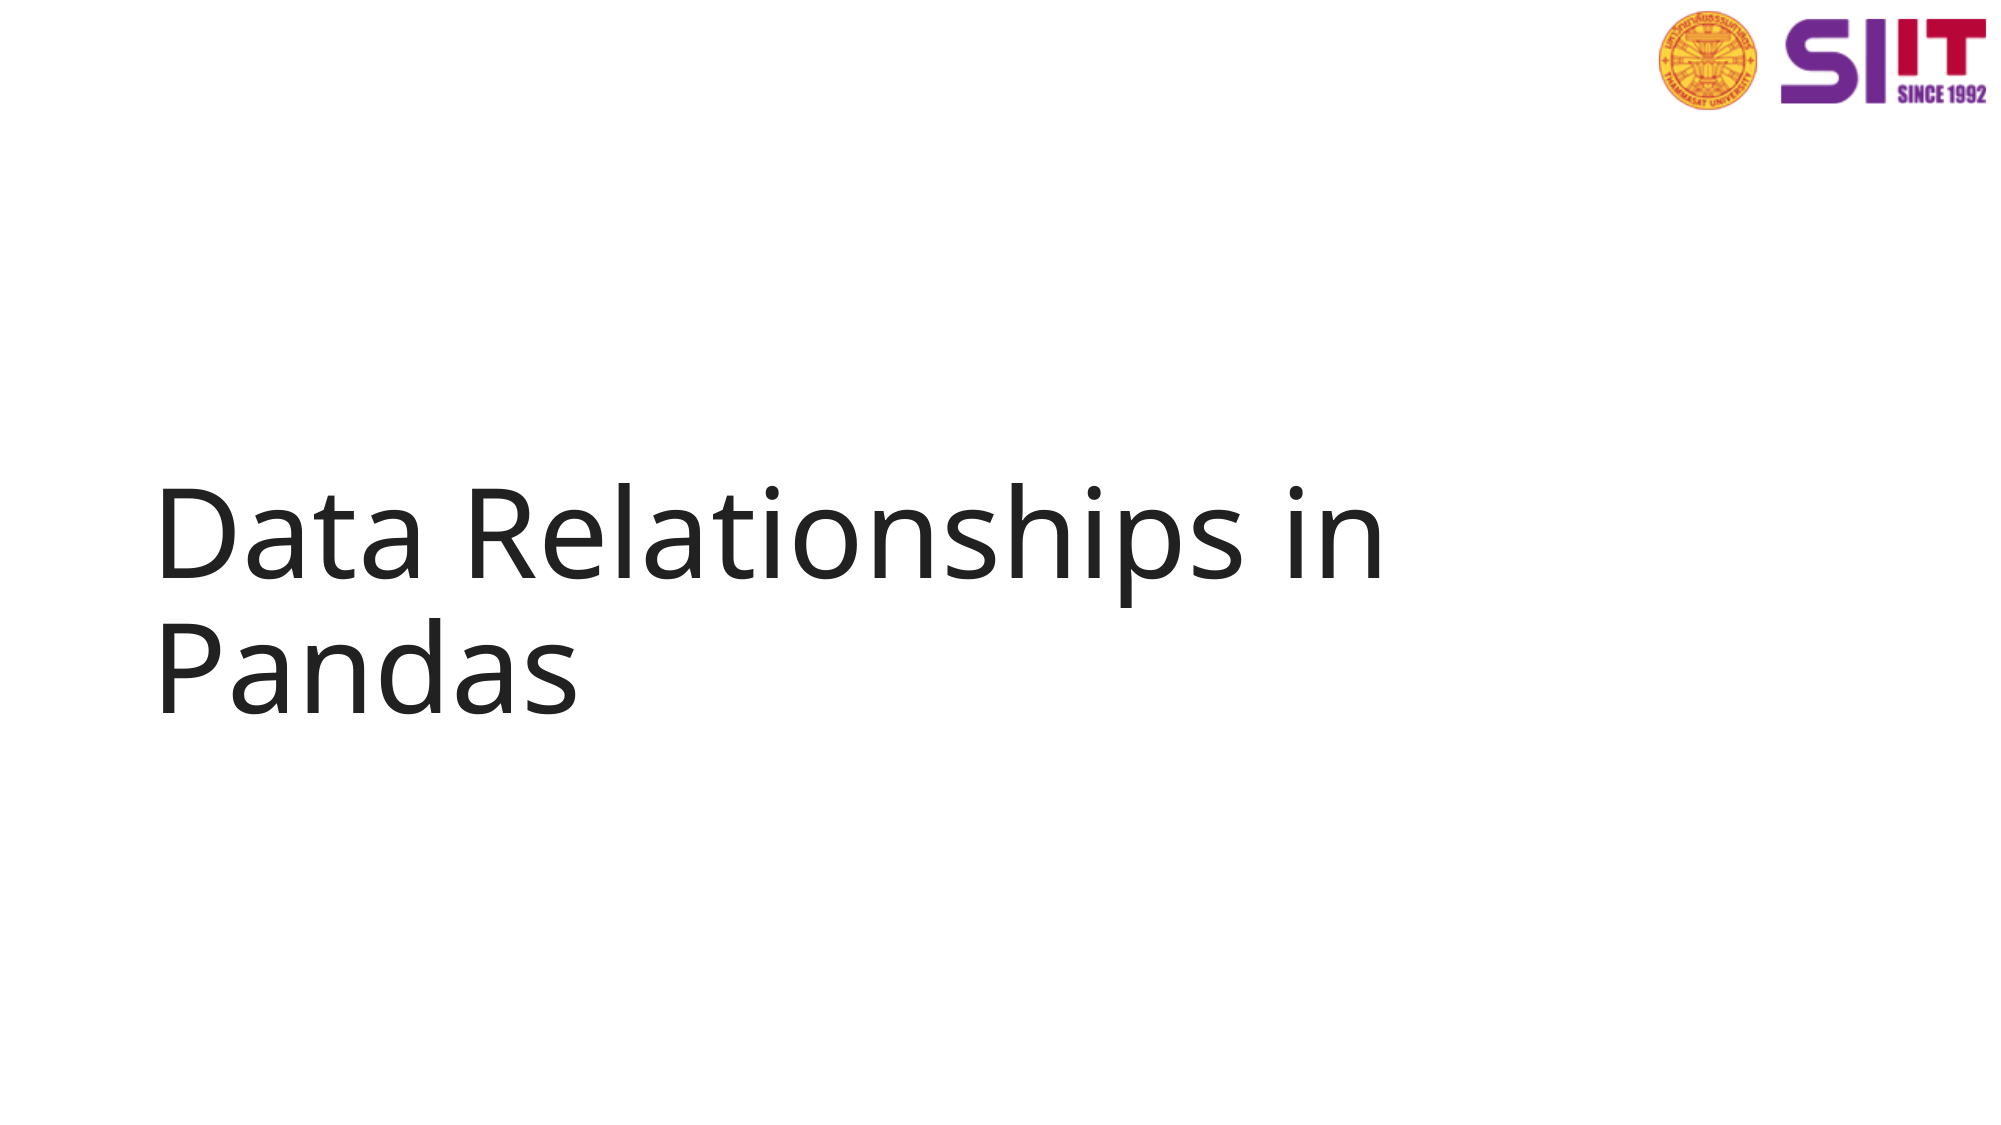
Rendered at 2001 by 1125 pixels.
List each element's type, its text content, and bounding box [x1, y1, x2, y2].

title Data Relationships in Pandas [136, 280, 1862, 749]
picture [1637, 0, 2001, 134]
